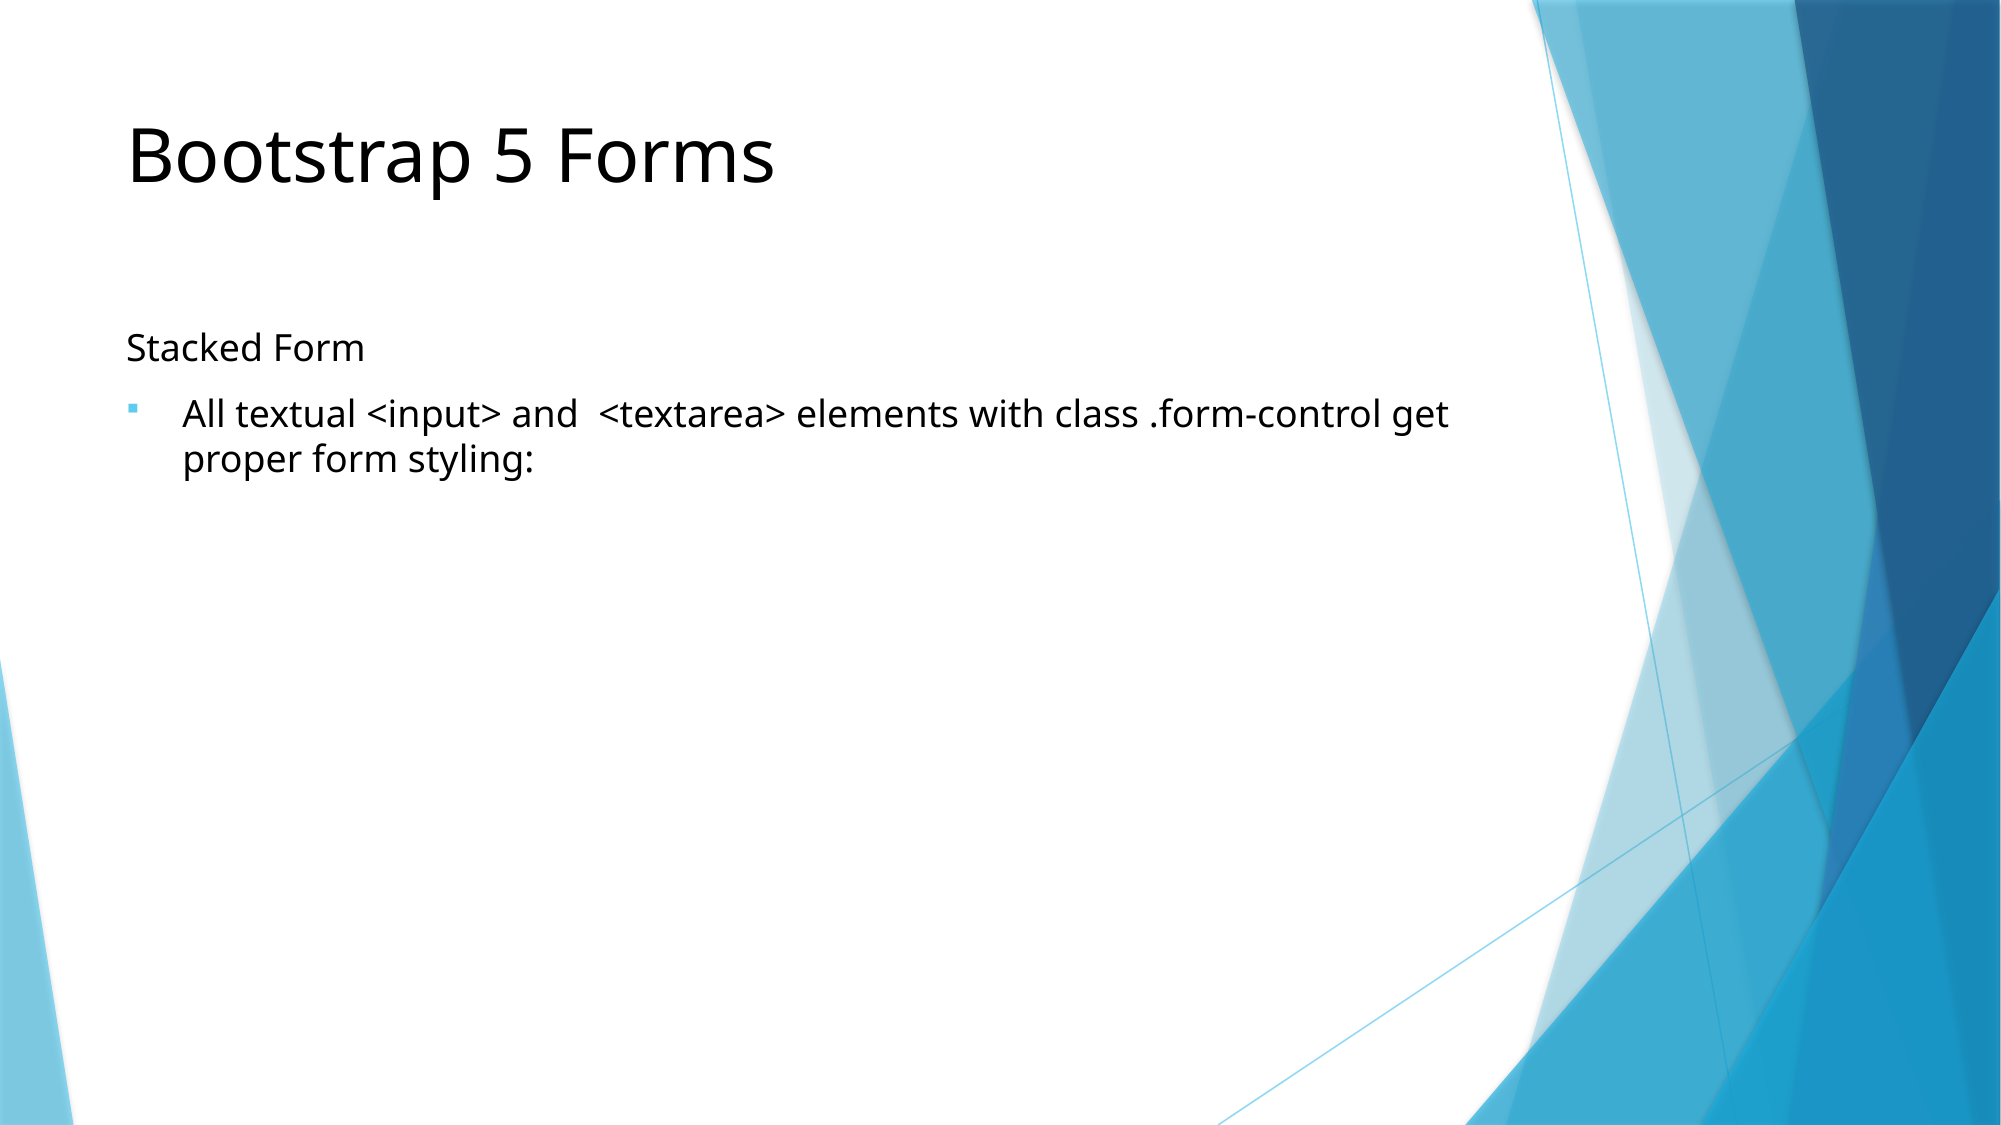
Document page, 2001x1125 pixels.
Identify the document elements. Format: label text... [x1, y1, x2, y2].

list Stacked Form All textual <input> and <textarea> elements with class .form-control get proper form styling: [111, 316, 1522, 954]
title Bootstrap 5 Forms [111, 99, 1522, 316]
